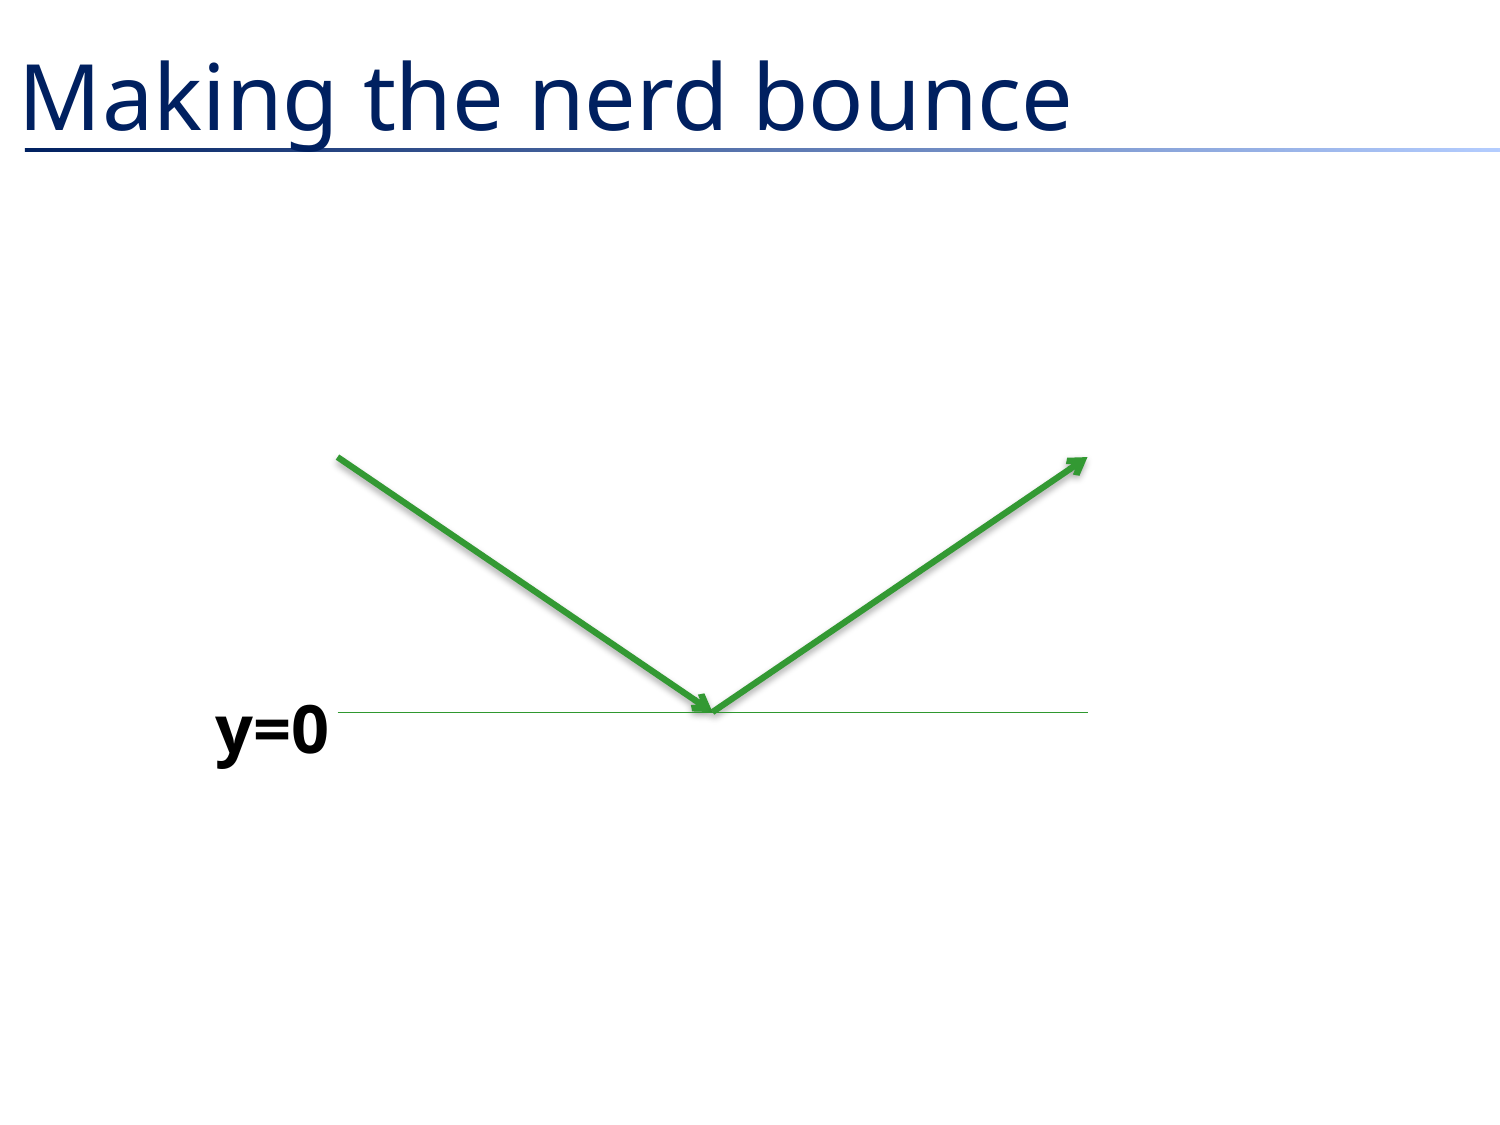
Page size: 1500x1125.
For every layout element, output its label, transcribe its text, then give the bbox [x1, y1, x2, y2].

title Making the nerd bounce [3, 0, 1429, 188]
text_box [712, 456, 1088, 712]
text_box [337, 456, 711, 712]
text_box y=0 [200, 679, 345, 774]
